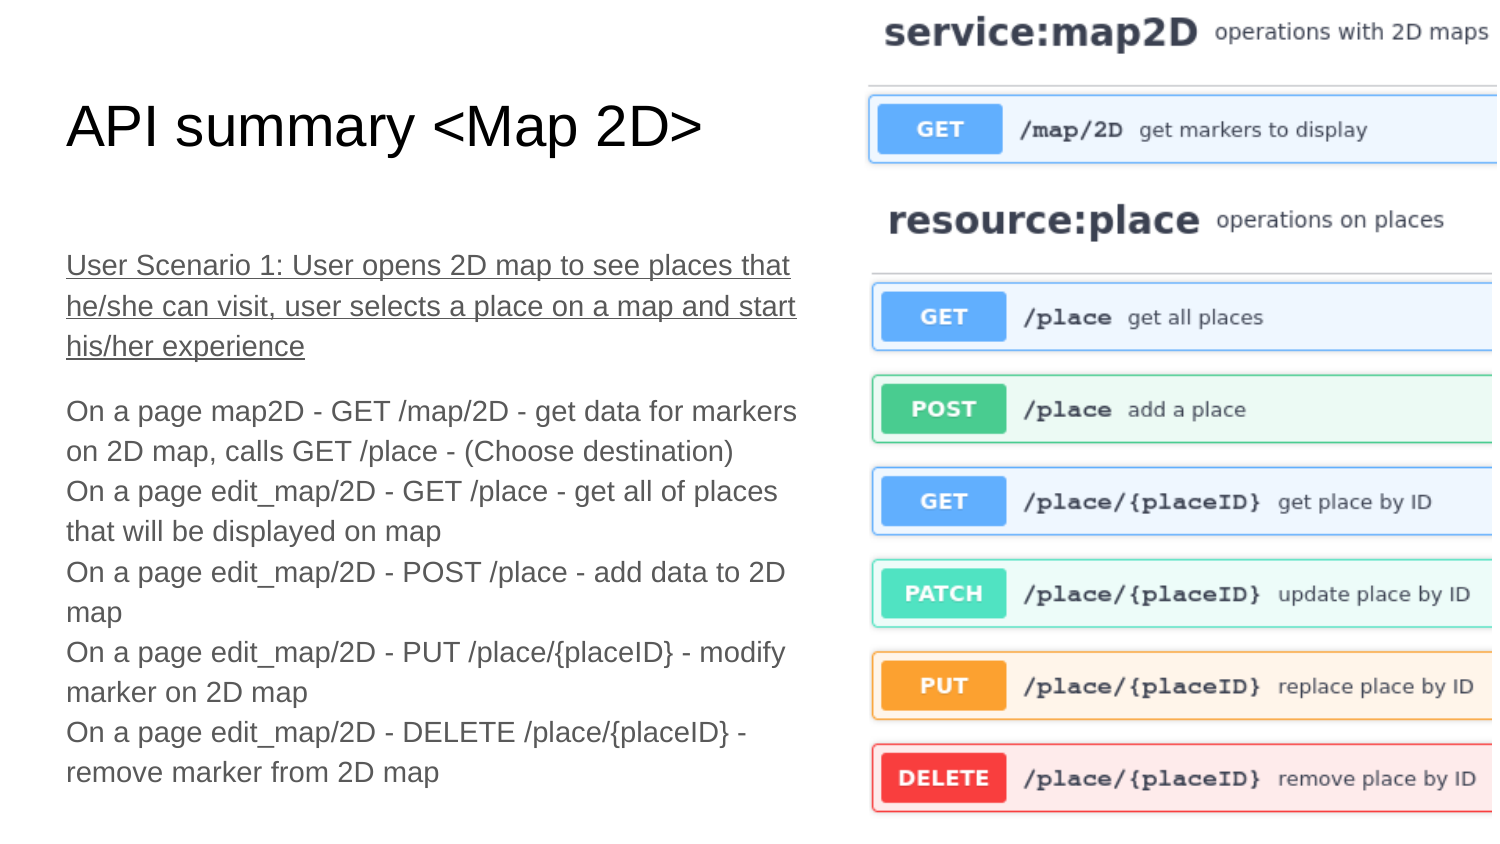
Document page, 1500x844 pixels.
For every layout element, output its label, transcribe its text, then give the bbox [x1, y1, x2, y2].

title API summary <Map 2D> [51, 72, 859, 167]
picture [864, 0, 1498, 179]
picture [869, 184, 1492, 837]
list User Scenario 1: User opens 2D map to see places that he/she can visit, user selects a place on a map and start his/her experience On a page map2D - GET /map/2D - get data for markers on 2D map, calls GET /place - (Choose destination) On a page edit_map/2D - GET /place - get all of places that will be displayed on map On a page edit_map/2D - POST /place - add data to 2D map On a page edit_map/2D - PUT /place/{placeID} - modify marker on 2D map On a page edit_map/2D - DELETE /place/{placeID} - remove marker from 2D map [51, 226, 838, 794]
